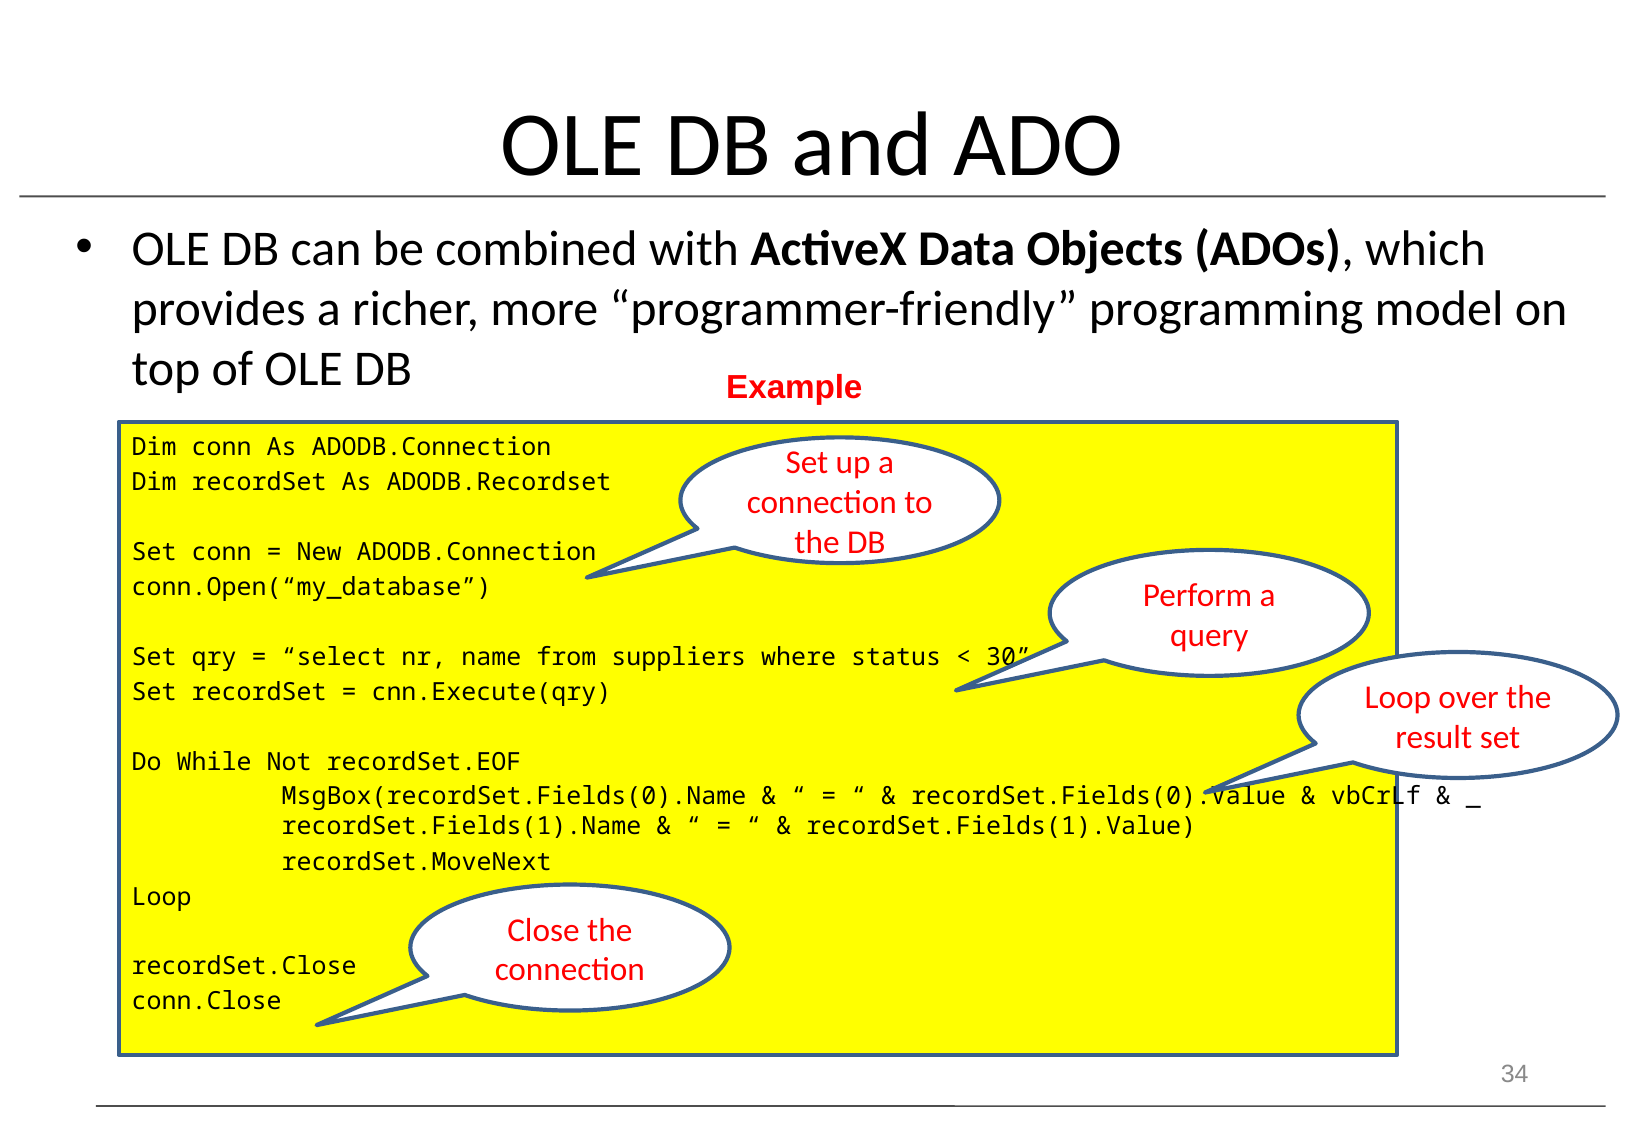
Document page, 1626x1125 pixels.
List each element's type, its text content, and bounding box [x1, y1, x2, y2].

text_box Close the connection [314, 882, 732, 1028]
text_box Example [711, 357, 878, 413]
slide_number 34 [1164, 1042, 1544, 1103]
title OLE DB and ADO [81, 45, 1544, 208]
text_box Perform a query [953, 547, 1371, 693]
list OLE DB can be combined with ActiveX Data Objects (ADOs), which provides a richer, more “programmer-friendly” programming model on top of OLE DB Dim conn As ADODB.Connection Dim recordSet As ADODB.Recordset Set conn = New ADODB.Connection conn.Open(“my_database”) Set qry = “select nr, name from suppliers where status < 30” Set recordSet = cnn.Execute(qry) Do While Not recordSet.EOF MsgBox(recordSet.Fields(0).Name & “ = “ & recordSet.Fields(0).Value & vbCrLf & _ recordSet.Fields(1).Name & “ = “ & recordSet.Fields(1).Value) recordSet.MoveNext Loop recordSet.Close conn.Close [60, 208, 1596, 951]
text_box Loop over the result set [1202, 649, 1620, 795]
text_box [117, 951, 1399, 1057]
text_box Set up a connection to the DB [584, 435, 1002, 580]
